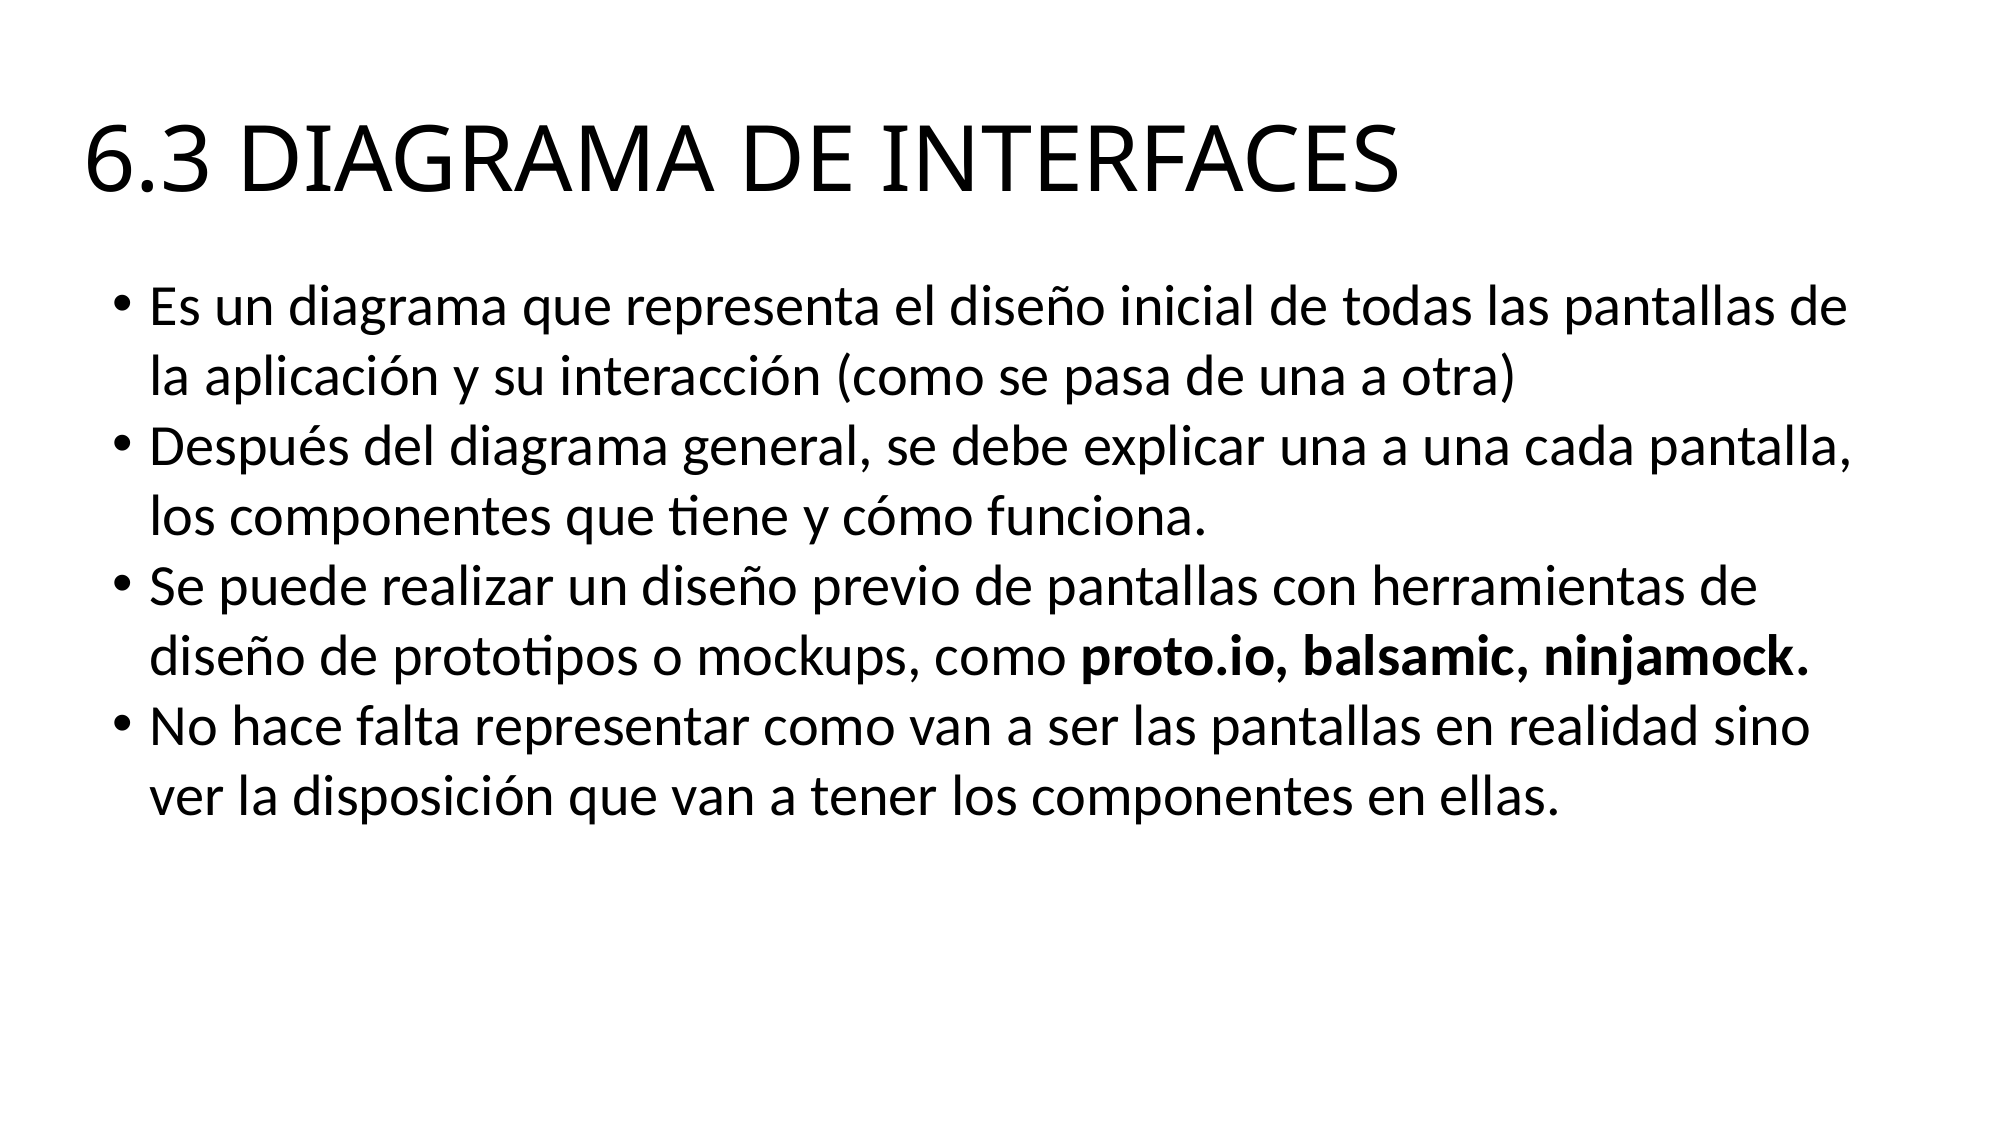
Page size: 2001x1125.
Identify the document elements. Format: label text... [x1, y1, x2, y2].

list Es un diagrama que representa el diseño inicial de todas las pantallas de la aplicación y su interacción (como se pasa de una a otra) Después del diagrama general, se debe explicar una a una cada pantalla, los componentes que tiene y cómo funciona. Se puede realizar un diseño previo de pantallas con herramientas de diseño de prototipos o mockups, como proto.io, balsamic, ninjamock. No hace falta representar como van a ser las pantallas en realidad sino ver la disposición que van a tener los componentes en ellas. [97, 252, 1914, 1125]
title 6.3 DIAGRAMA DE INTERFACES [68, 97, 1932, 252]
